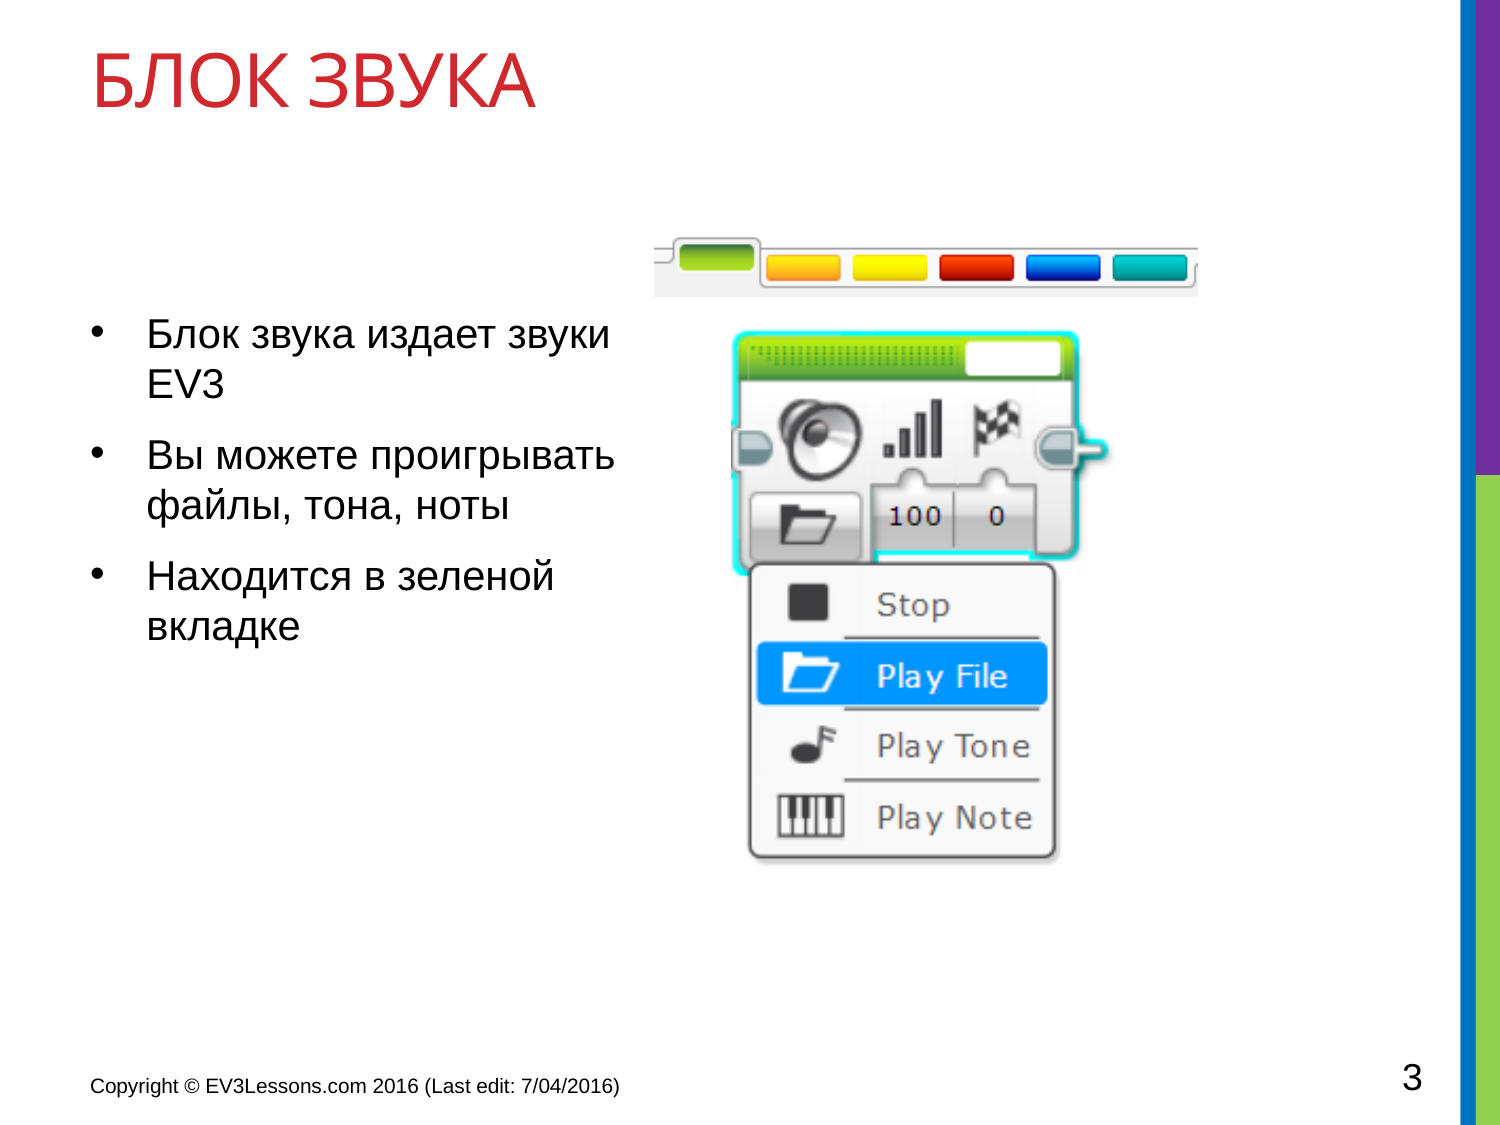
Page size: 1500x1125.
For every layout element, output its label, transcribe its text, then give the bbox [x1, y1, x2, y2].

title Блок звука [75, 25, 1428, 250]
list Блок звука издает звуки EV3 Вы можете проигрывать файлы, тона, ноты Находится в зеленой вкладке [75, 298, 695, 1037]
slide_number 3 [1387, 1045, 1491, 1106]
picture [654, 229, 1199, 298]
footer Copyright © EV3Lessons.com 2016 (Last edit: 7/04/2016) [75, 1065, 638, 1112]
picture [731, 313, 1122, 881]
